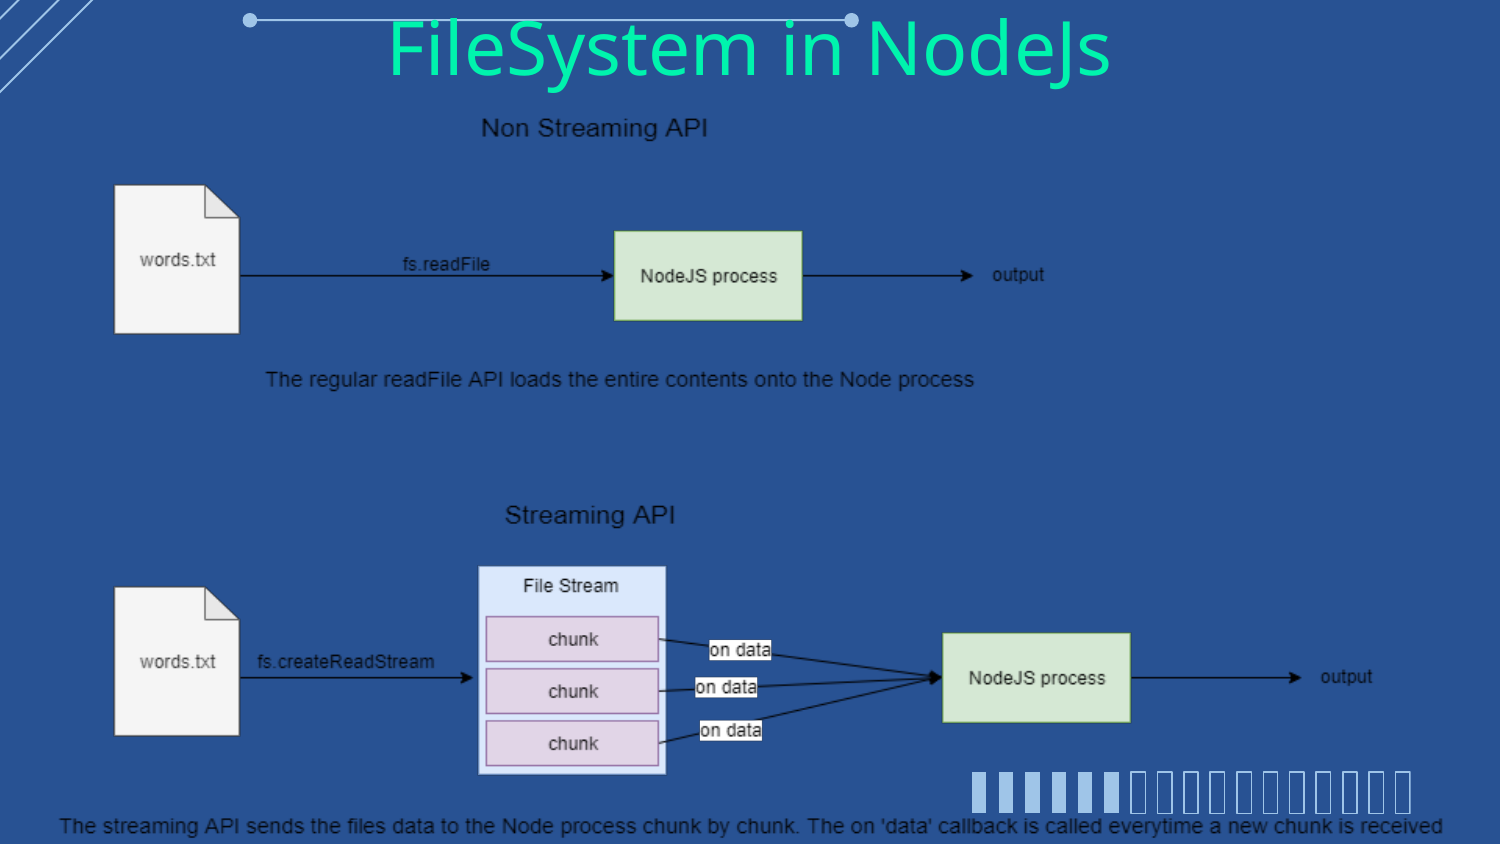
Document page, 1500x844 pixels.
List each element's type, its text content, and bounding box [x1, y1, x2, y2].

title FileSystem in NodeJs [118, 0, 1382, 81]
picture [56, 110, 1444, 841]
